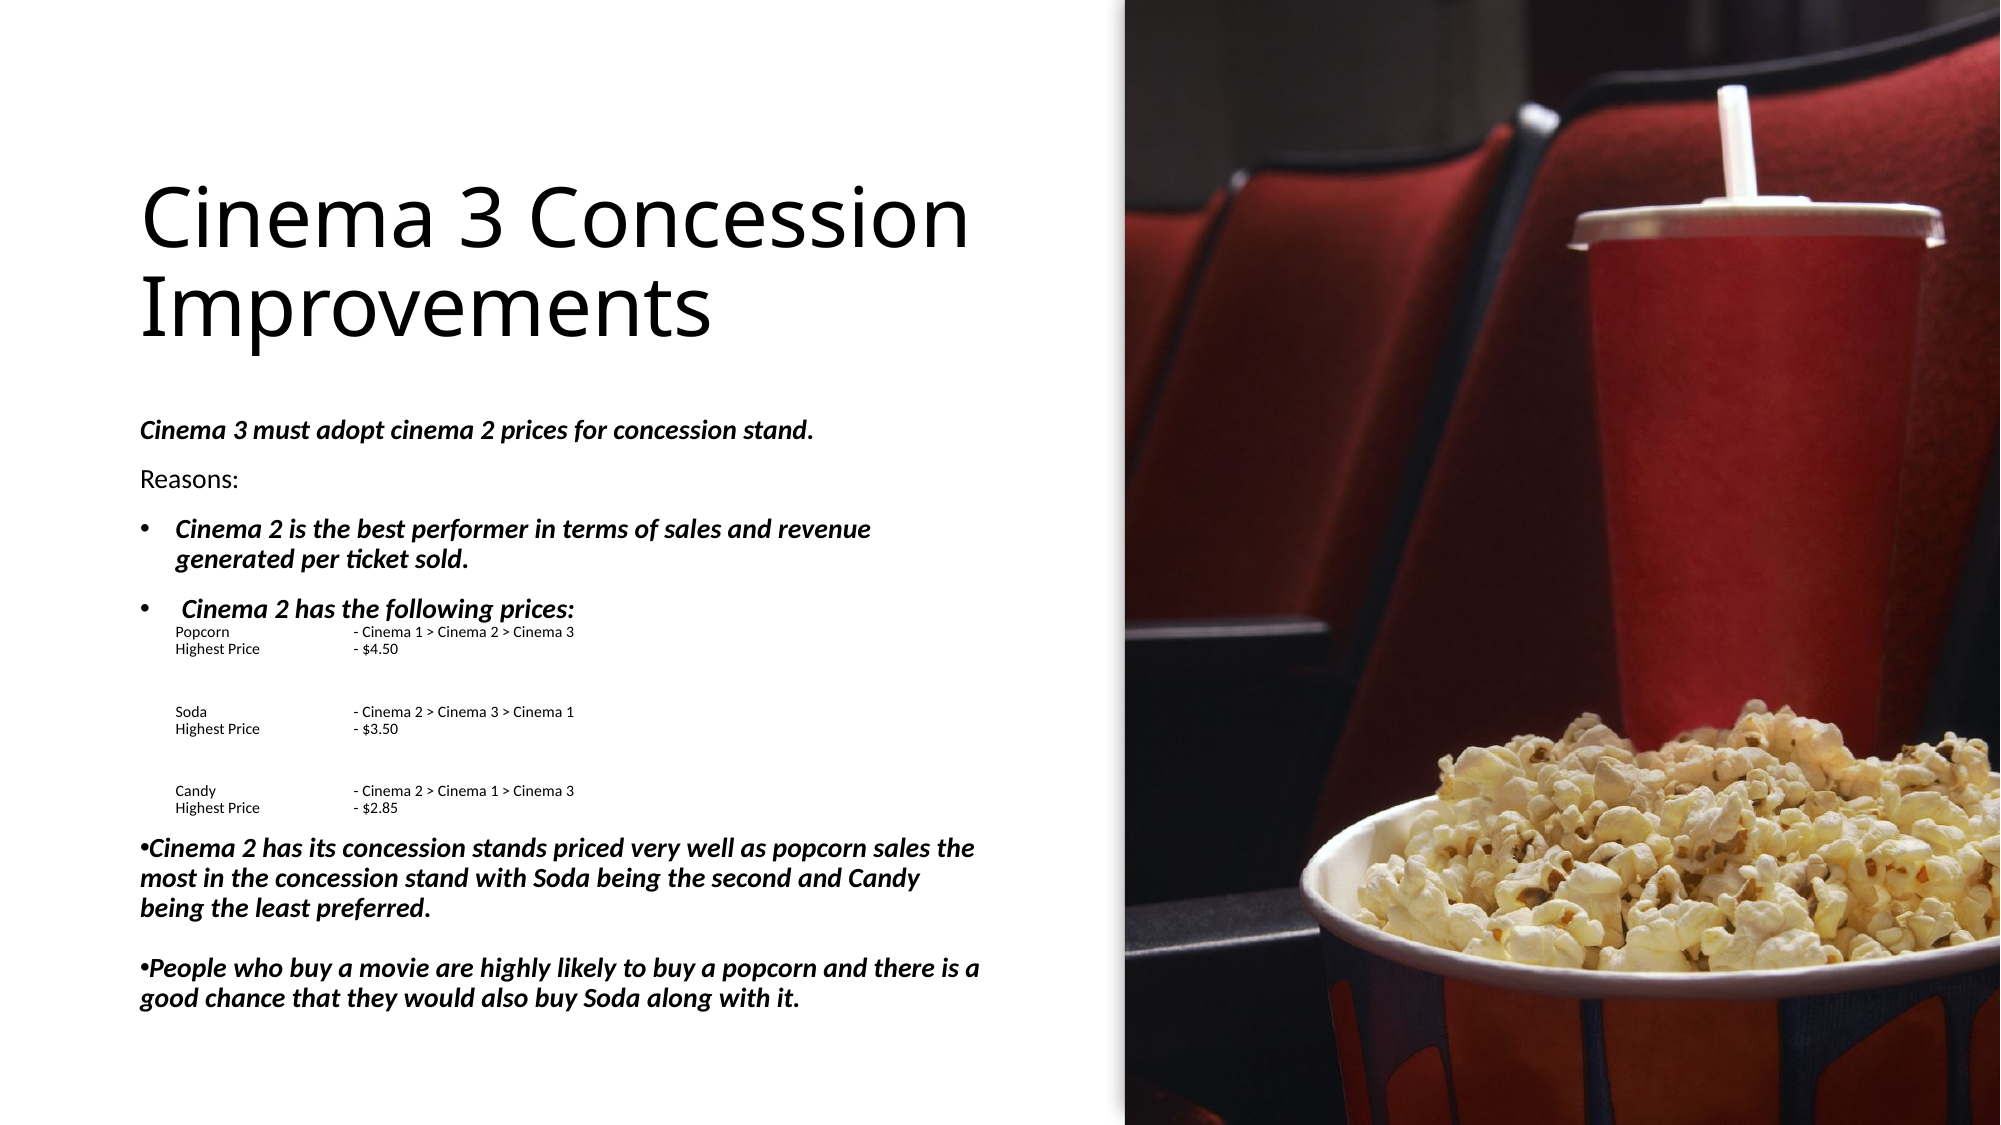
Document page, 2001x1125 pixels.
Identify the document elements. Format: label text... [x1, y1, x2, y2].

text_box [0, 0, 1124, 1125]
title Cinema 3 Concession Improvements [124, 125, 1000, 405]
list Cinema 3 must adopt cinema 2 prices for concession stand. Reasons: Cinema 2 is the best performer in terms of sales and revenue generated per ticket sold. Cinema 2 has the following prices: Popcorn - Cinema 1 > Cinema 2 > Cinema 3 Highest Price - $4.50 Soda - Cinema 2 > Cinema 3 > Cinema 1 Highest Price - $3.50 Candy - Cinema 2 > Cinema 1 > Cinema 3 Highest Price - $2.85 Cinema 2 has its concession stands priced very well as popcorn sales the most in the concession stand with Soda being the second and Candy being the least preferred. People who buy a movie are highly likely to buy a popcorn and there is a good chance that they would also buy Soda along with it. [124, 405, 1000, 1024]
picture [1124, 0, 2000, 1125]
